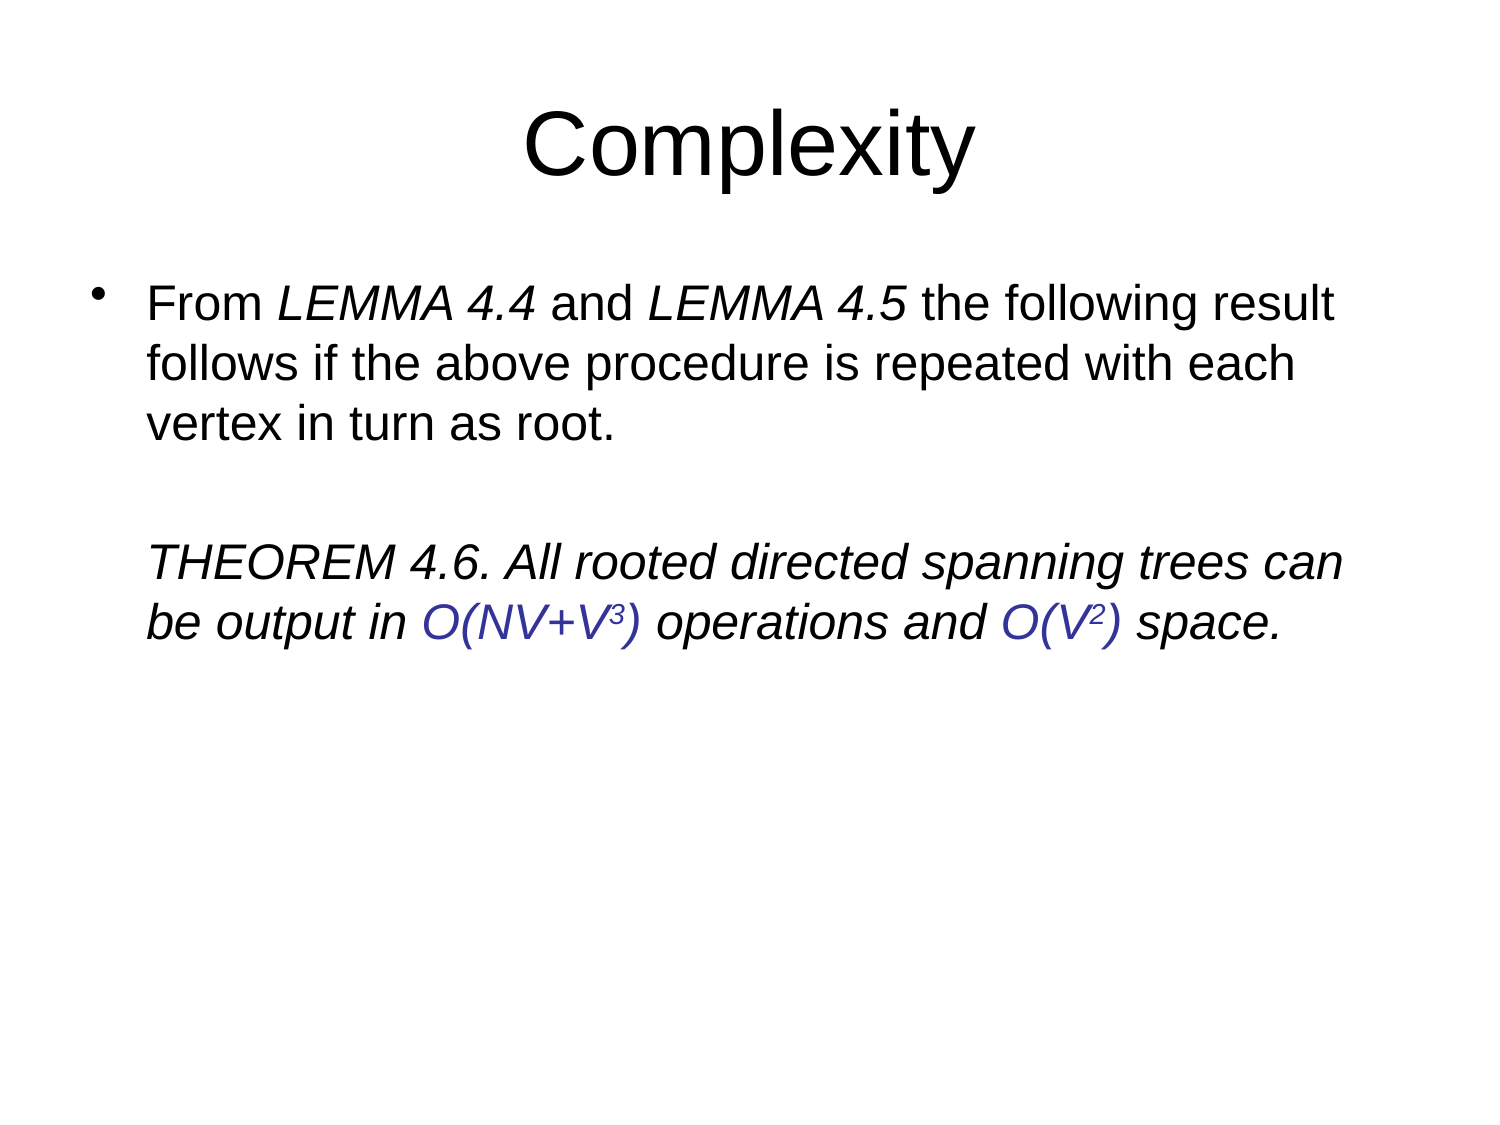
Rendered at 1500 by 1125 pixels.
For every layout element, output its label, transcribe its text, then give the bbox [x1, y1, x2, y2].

list From LEMMA 4.4 and LEMMA 4.5 the following result follows if the above procedure is repeated with each vertex in turn as root. THEOREM 4.6. All rooted directed spanning trees can be output in O(NV+V3) operations and O(V2) space. [74, 262, 1426, 1006]
title Complexity [74, 44, 1426, 233]
